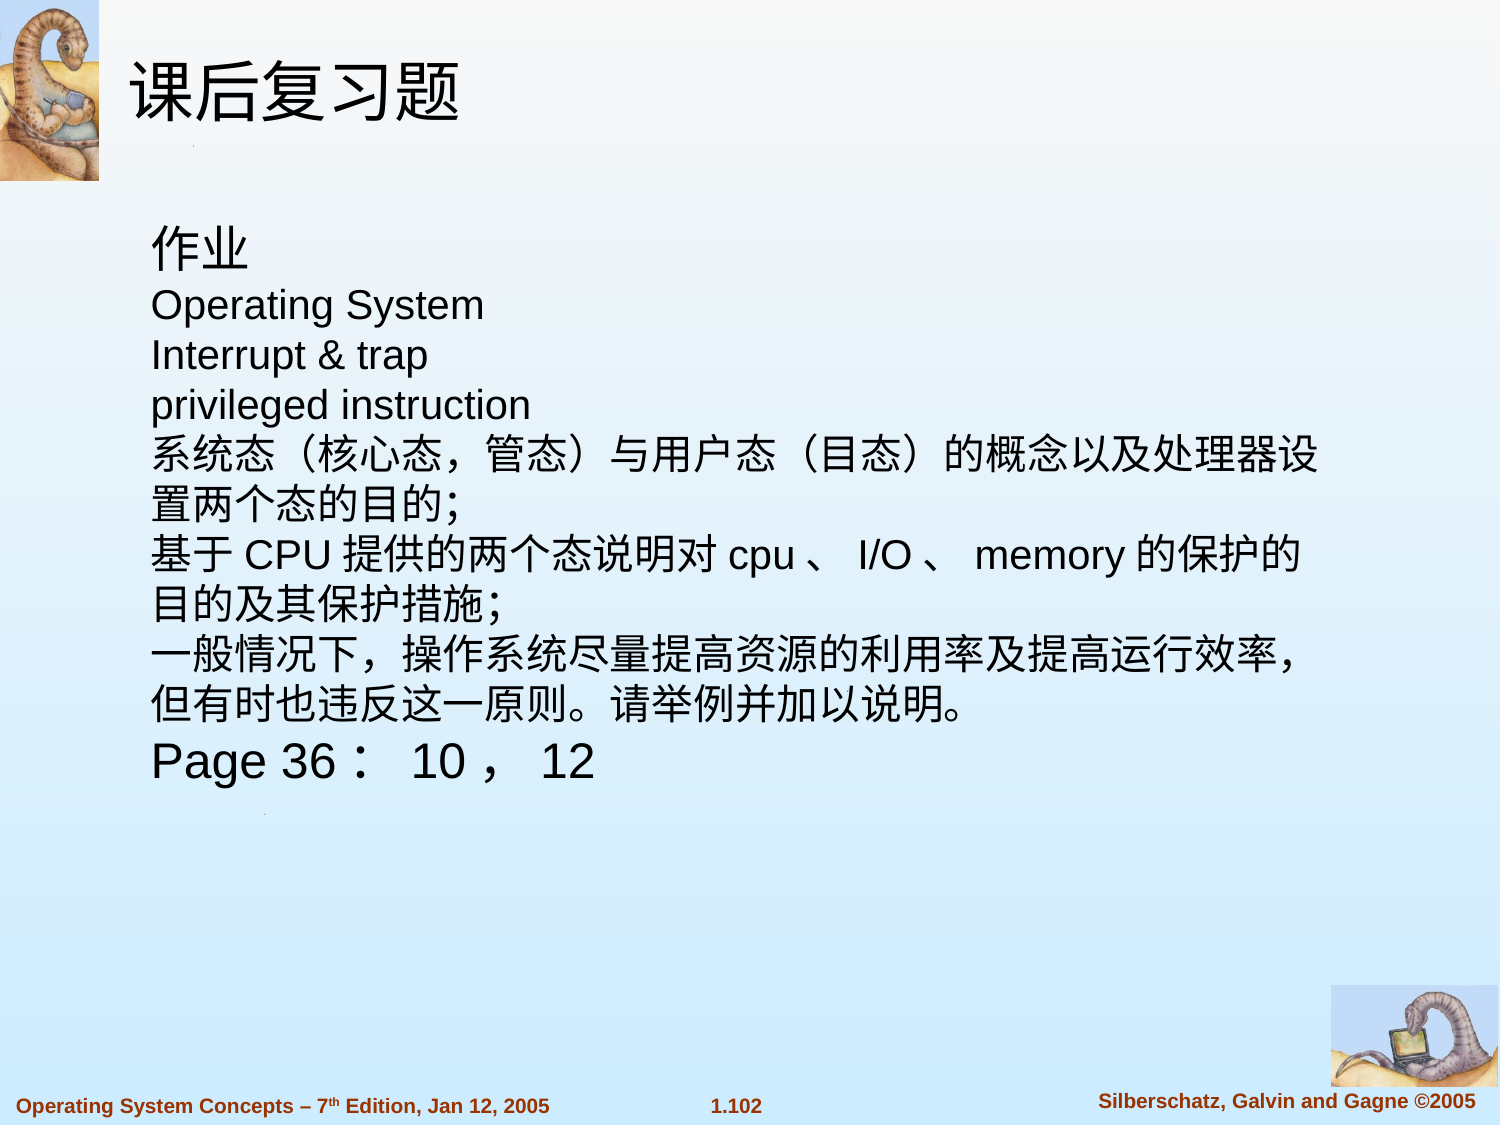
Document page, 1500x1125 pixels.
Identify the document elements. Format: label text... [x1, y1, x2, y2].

title 课后复习题 [112, 37, 1438, 138]
picture [1331, 985, 1498, 1087]
picture [0, 0, 99, 181]
list 作业 Operating System Interrupt & trap privileged instruction 系统态（核心态，管态）与用户态（目态）的概念以及处理器设置两个态的目的； 基于CPU提供的两个态说明对cpu、I/O、memory的保护的目的及其保护措施； 一般情况下，操作系统尽量提高资源的利用率及提高运行效率，但有时也违反这一原则。请举例并加以说明。 Page 36：10，12 [135, 210, 1342, 989]
